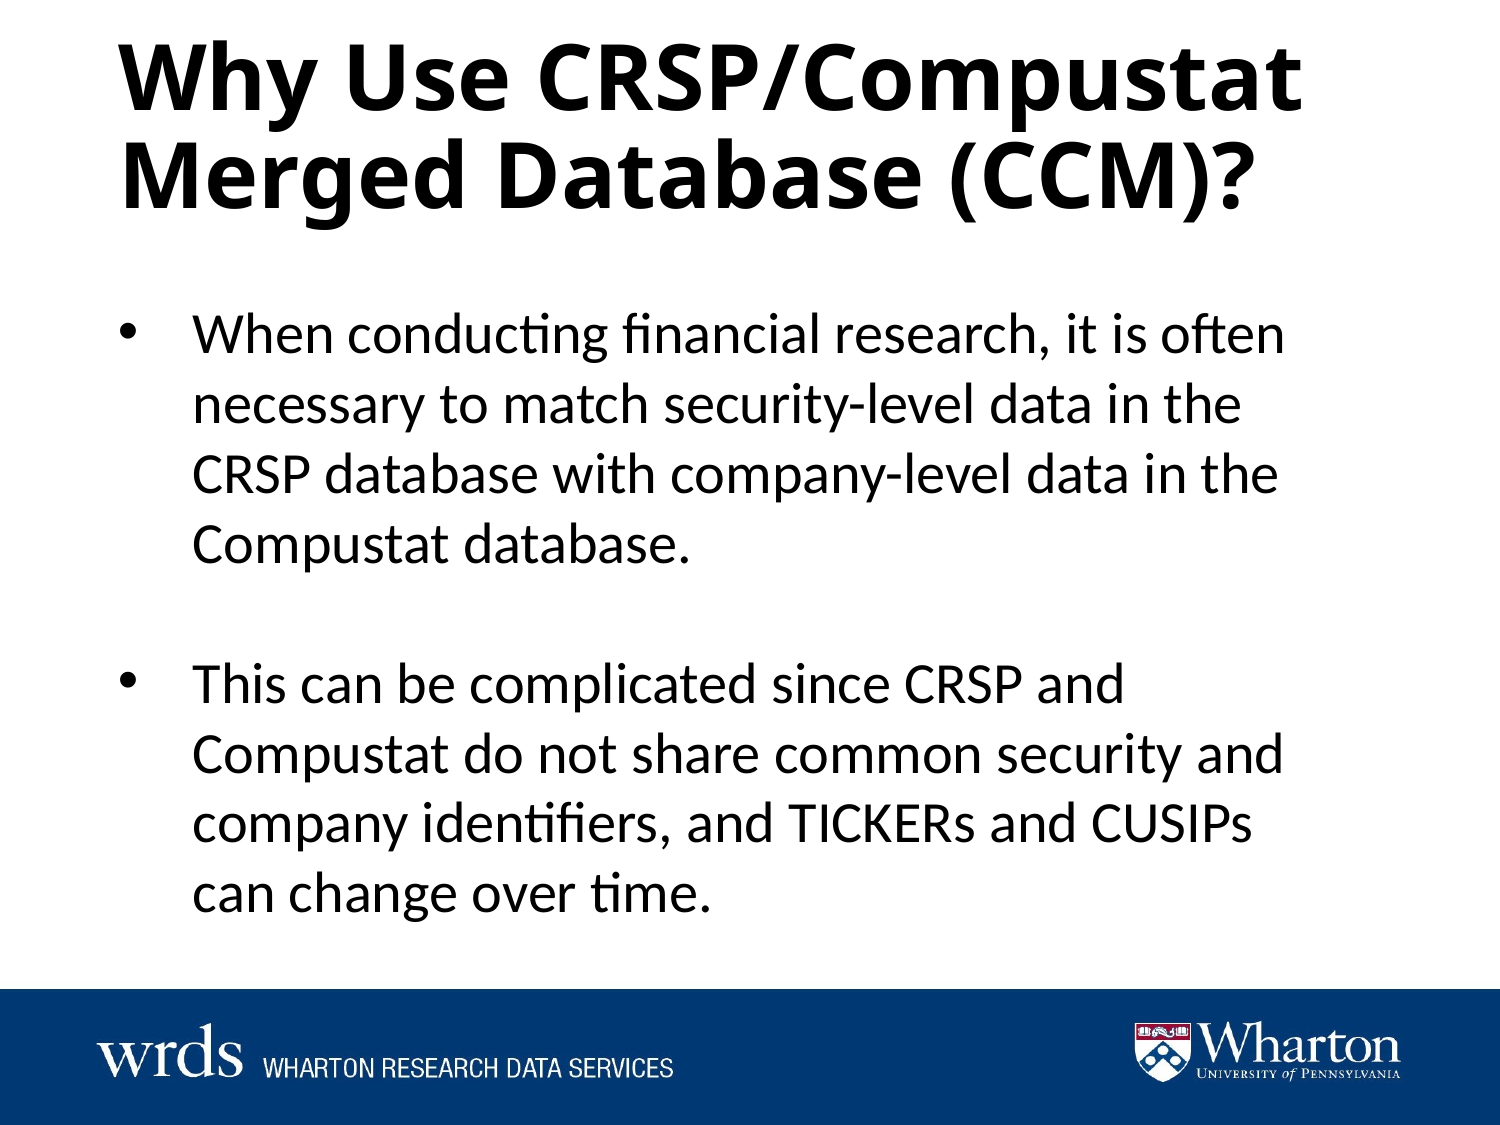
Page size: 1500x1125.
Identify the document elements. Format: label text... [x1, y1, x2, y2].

picture [0, 72, 1500, 1125]
title Why Use CRSP/Compustat Merged Database (CCM)? [103, 20, 1397, 72]
